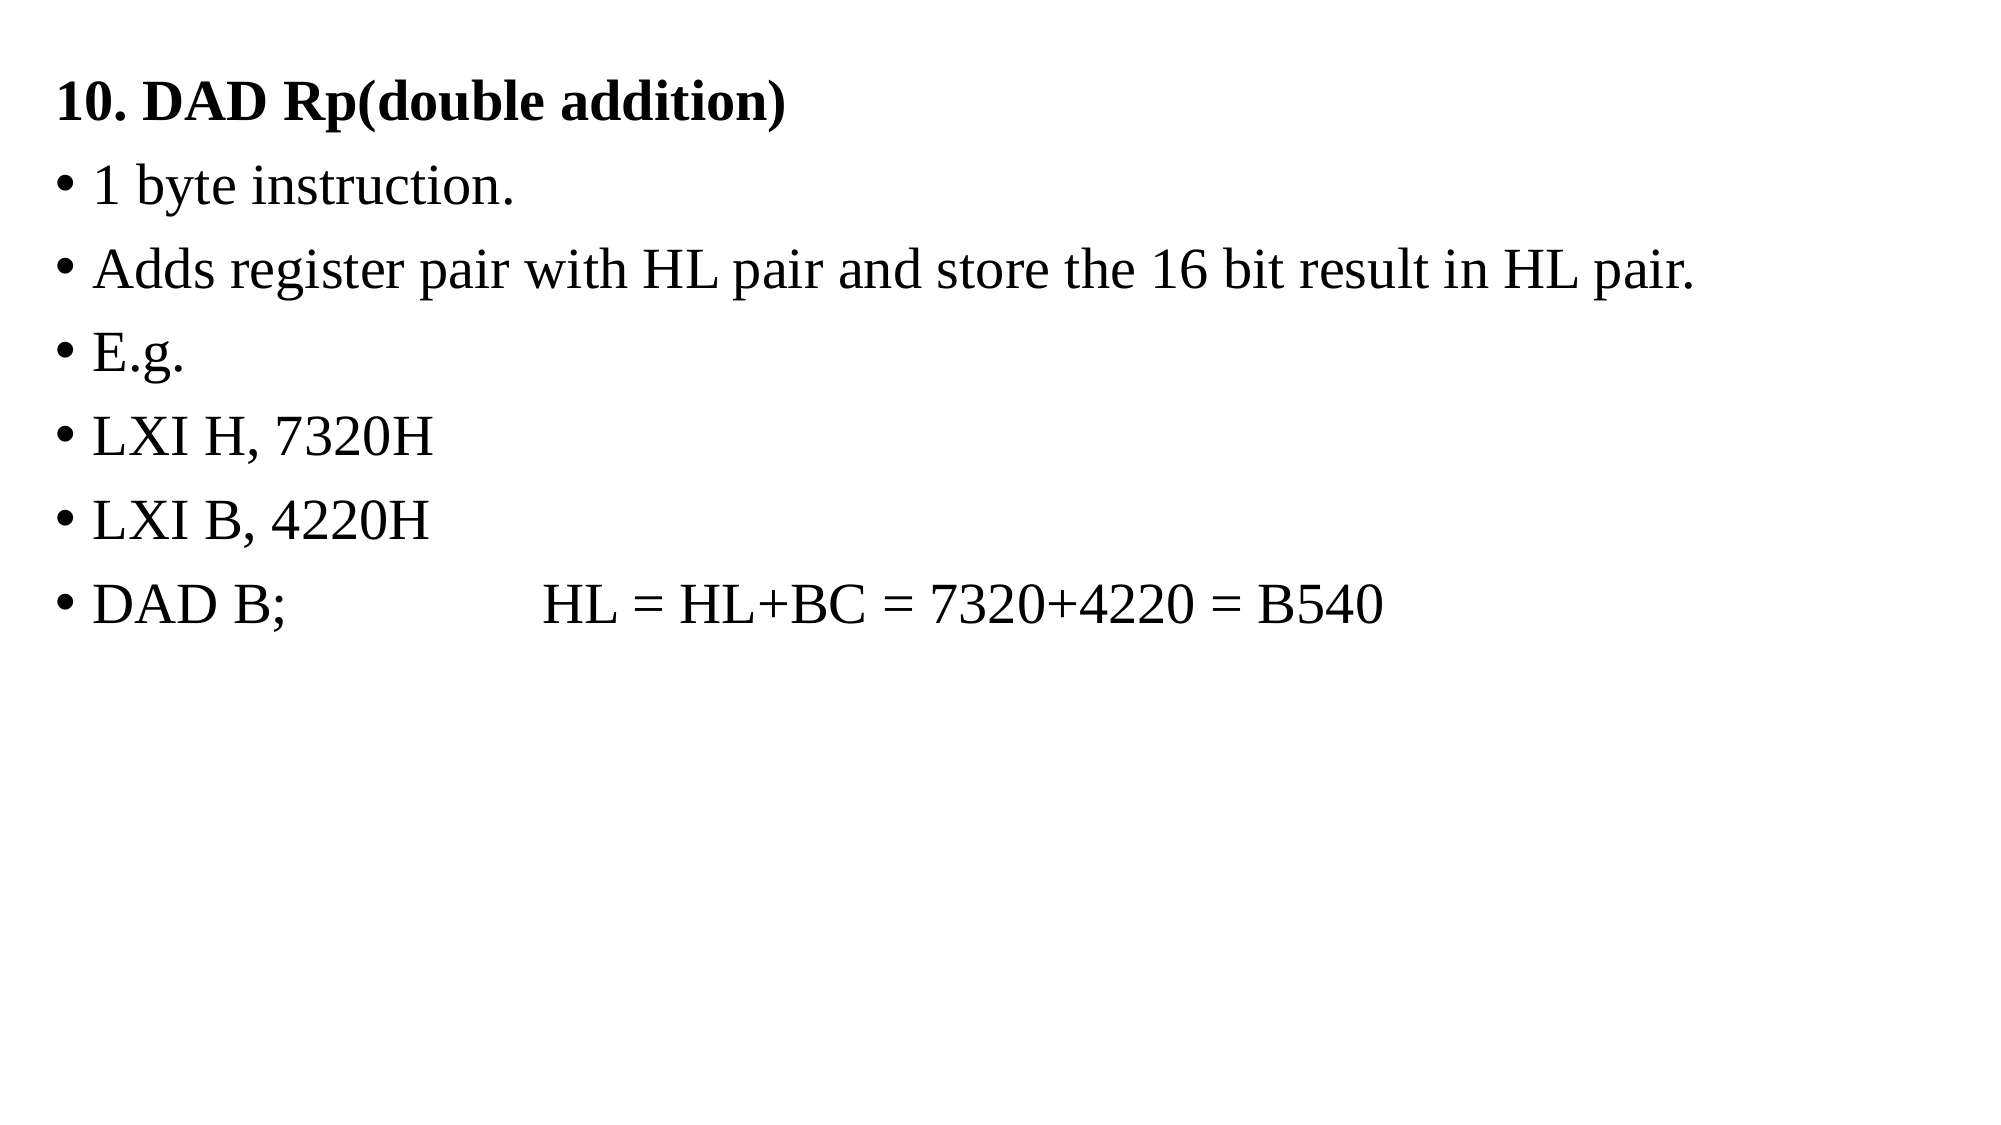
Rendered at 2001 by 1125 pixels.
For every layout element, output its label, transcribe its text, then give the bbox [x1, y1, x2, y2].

list 10. DAD Rp(double addition) 1 byte instruction. Adds register pair with HL pair and store the 16 bit result in HL pair. E.g. LXI H, 7320H LXI B, 4220H DAD B; HL = HL+BC = 7320+4220 = B540 [40, 62, 1863, 1014]
